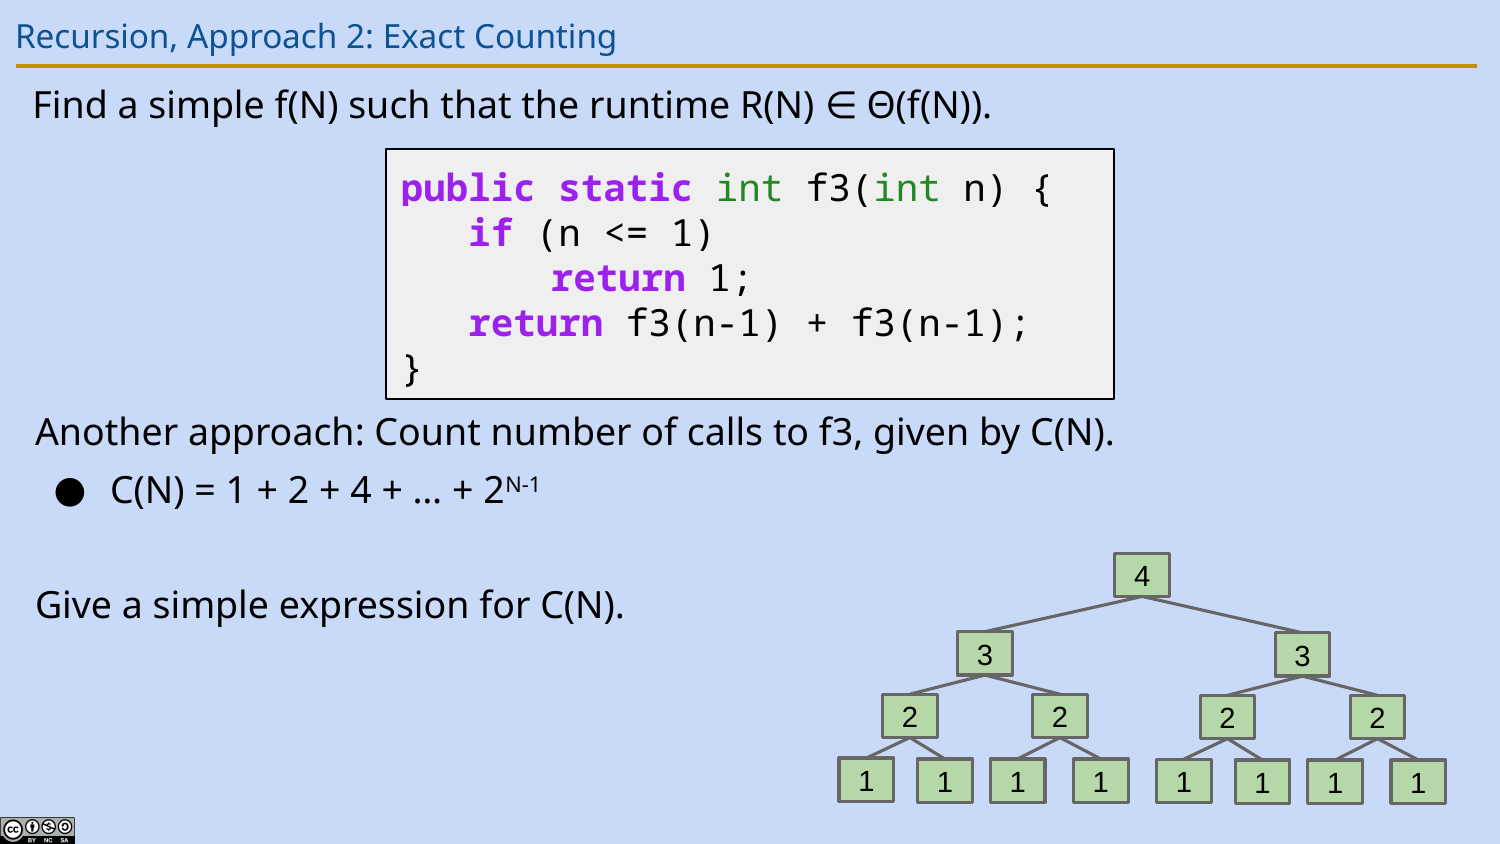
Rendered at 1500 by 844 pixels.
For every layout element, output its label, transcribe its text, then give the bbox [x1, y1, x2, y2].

list Find a simple f(N) such that the runtime R(N) ∈ Θ(f(N)). [17, 65, 1416, 627]
title Recursion, Approach 2: Exact Counting [0, 0, 1398, 65]
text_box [838, 552, 1446, 804]
text_box public static int f3(int n) { if (n <= 1) return 1; return f3(n-1) + f3(n-1); } [385, 148, 1115, 399]
picture [0, 817, 75, 844]
list Another approach: Count number of calls to f3, given by C(N). C(N) = 1 + 2 + 4 + … + 2N-1 Give a simple expression for C(N). [19, 393, 1406, 819]
